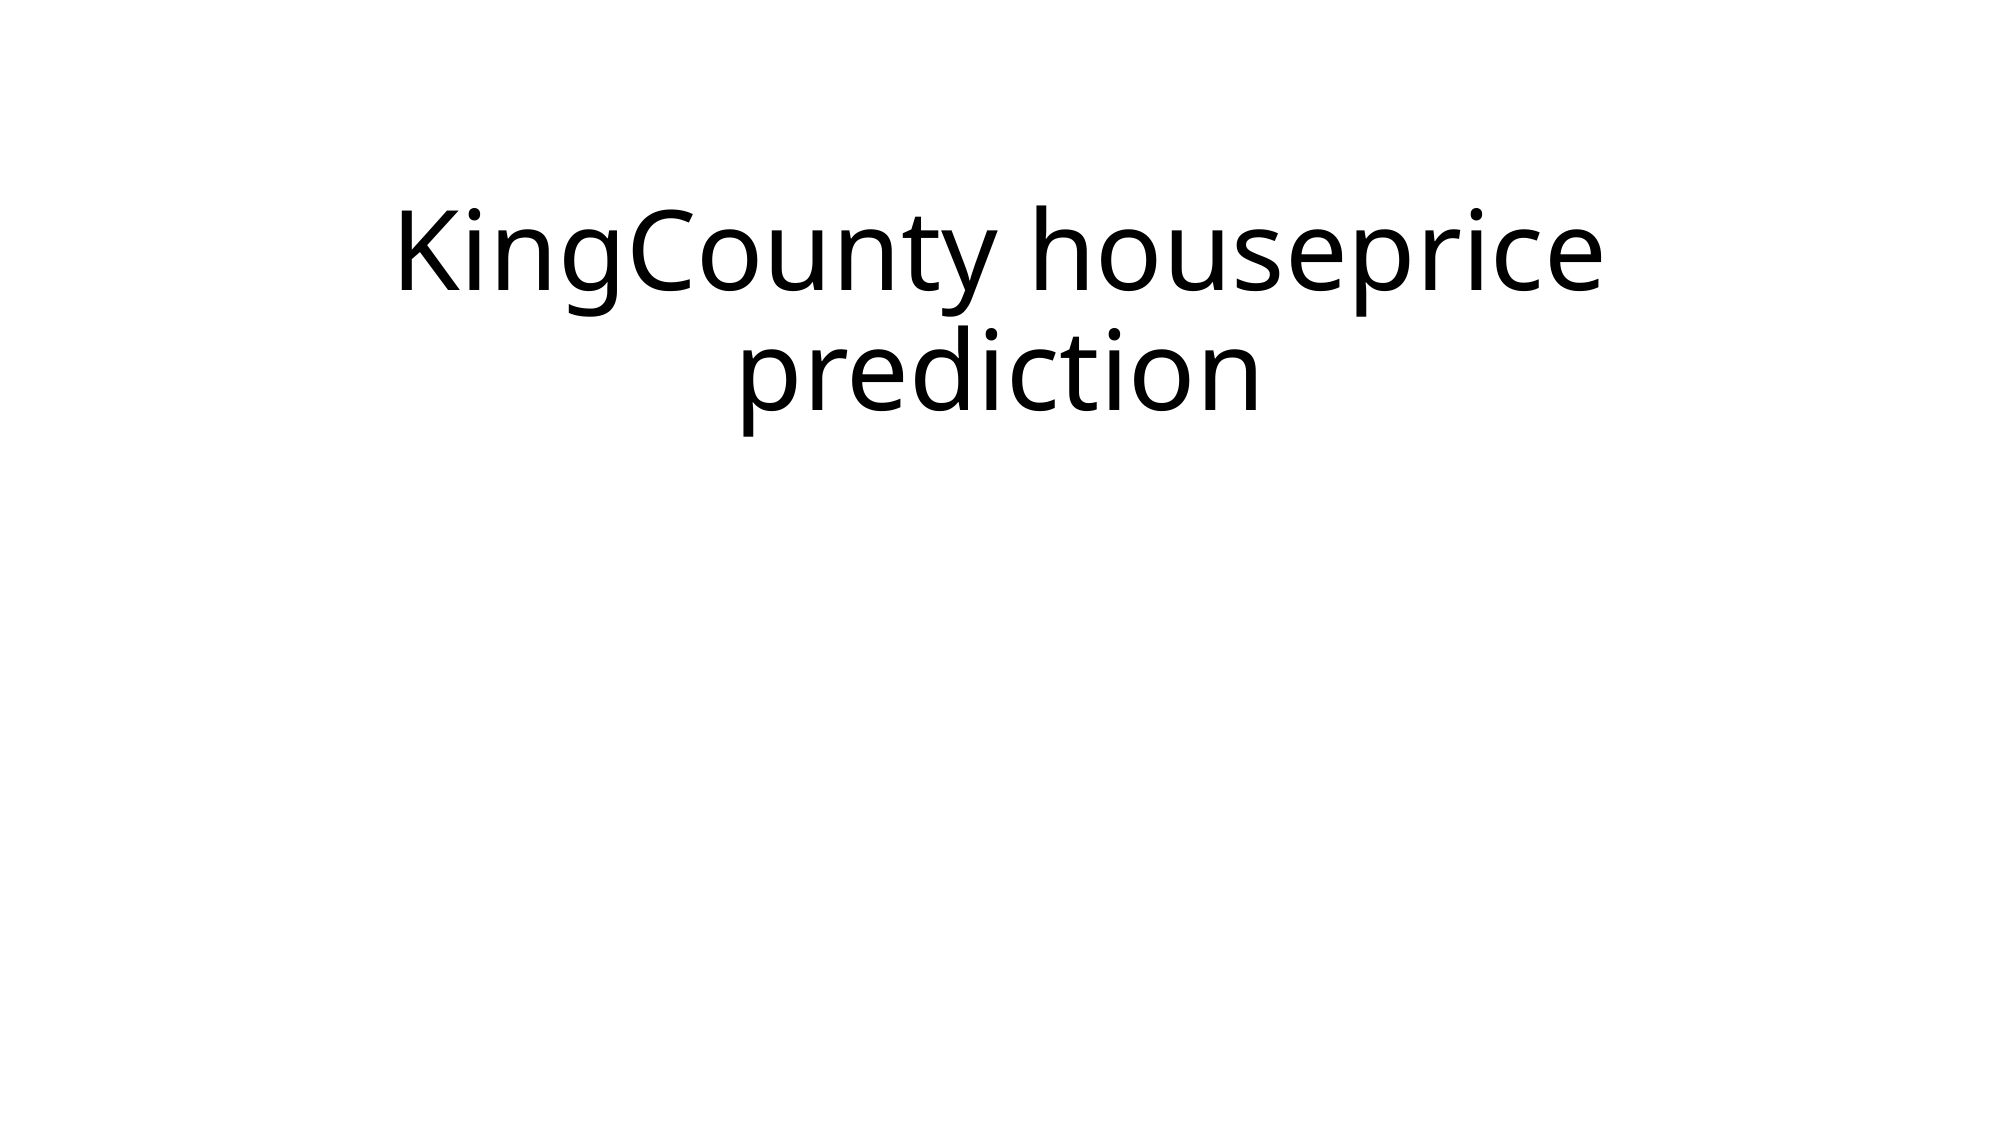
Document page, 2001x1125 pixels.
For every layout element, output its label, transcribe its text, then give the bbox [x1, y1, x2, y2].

title KingCounty houseprice prediction [249, 184, 1750, 576]
